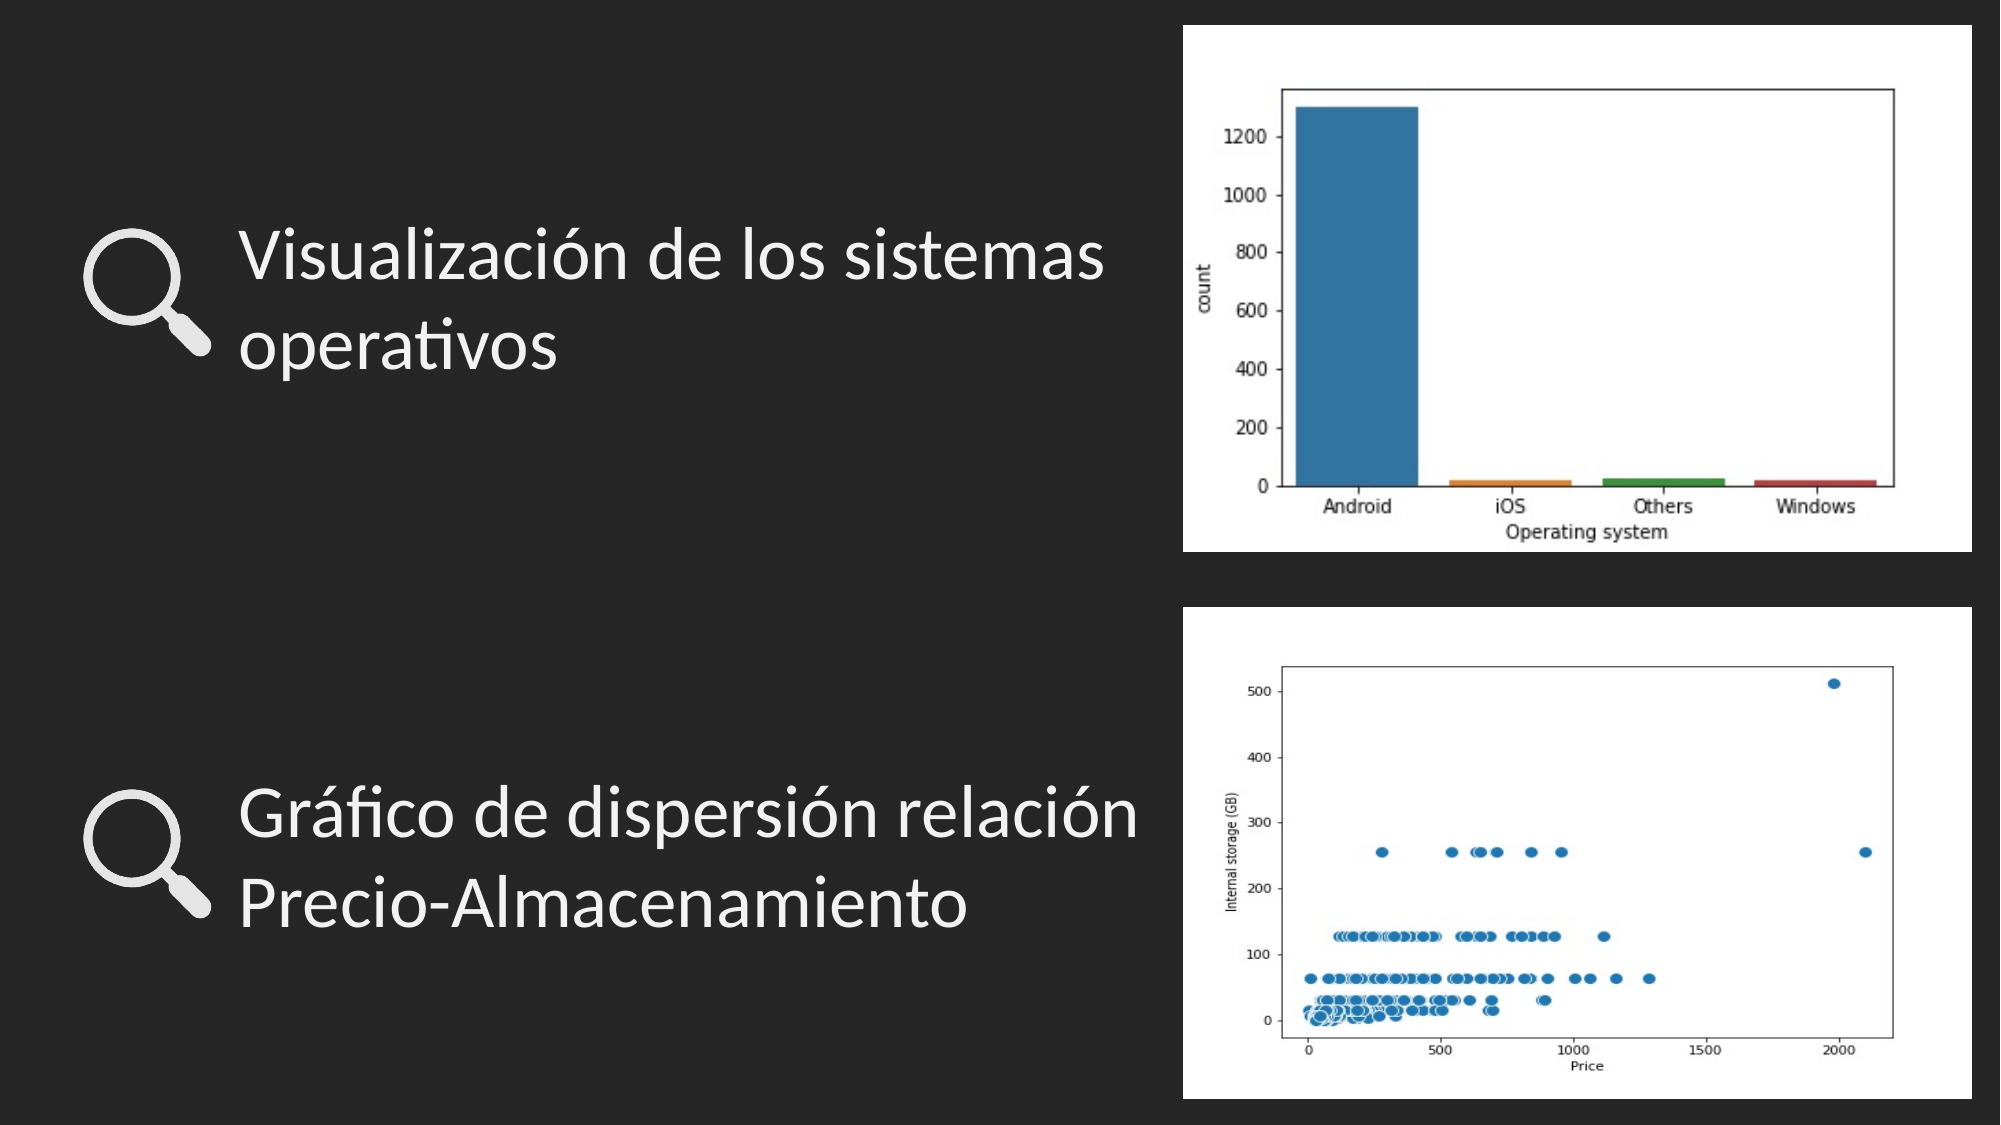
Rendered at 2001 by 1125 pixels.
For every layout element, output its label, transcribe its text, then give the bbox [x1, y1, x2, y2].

text_box Visualización de los sistemas operativos [224, 197, 1162, 393]
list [1183, 25, 1972, 552]
text_box Gráfico de dispersión relación Precio-Almacenamiento [224, 754, 1176, 950]
picture [69, 775, 225, 932]
picture [1183, 607, 1972, 1099]
picture [69, 214, 225, 370]
